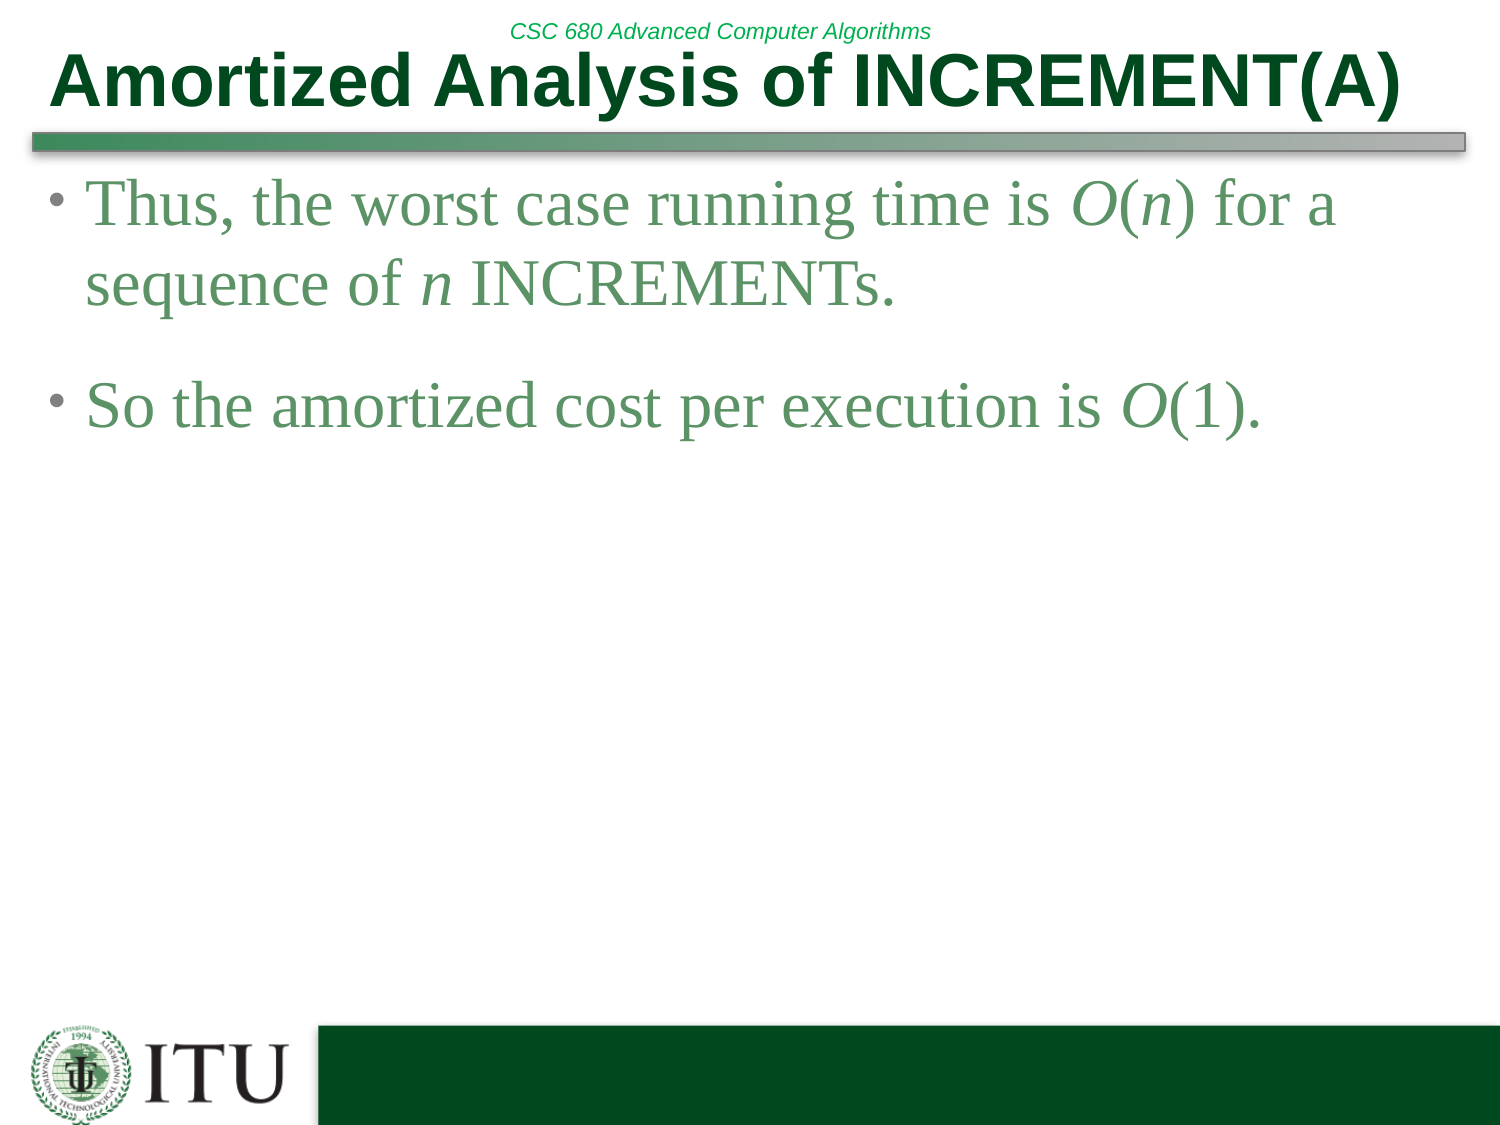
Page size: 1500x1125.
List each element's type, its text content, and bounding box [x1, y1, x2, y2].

title Amortized Analysis of INCREMENT(A) [33, 24, 1465, 134]
list Thus, the worst case running time is O(n) for a sequence of n INCREMENTs. So the amortized cost per execution is O(1). [33, 151, 1465, 1005]
